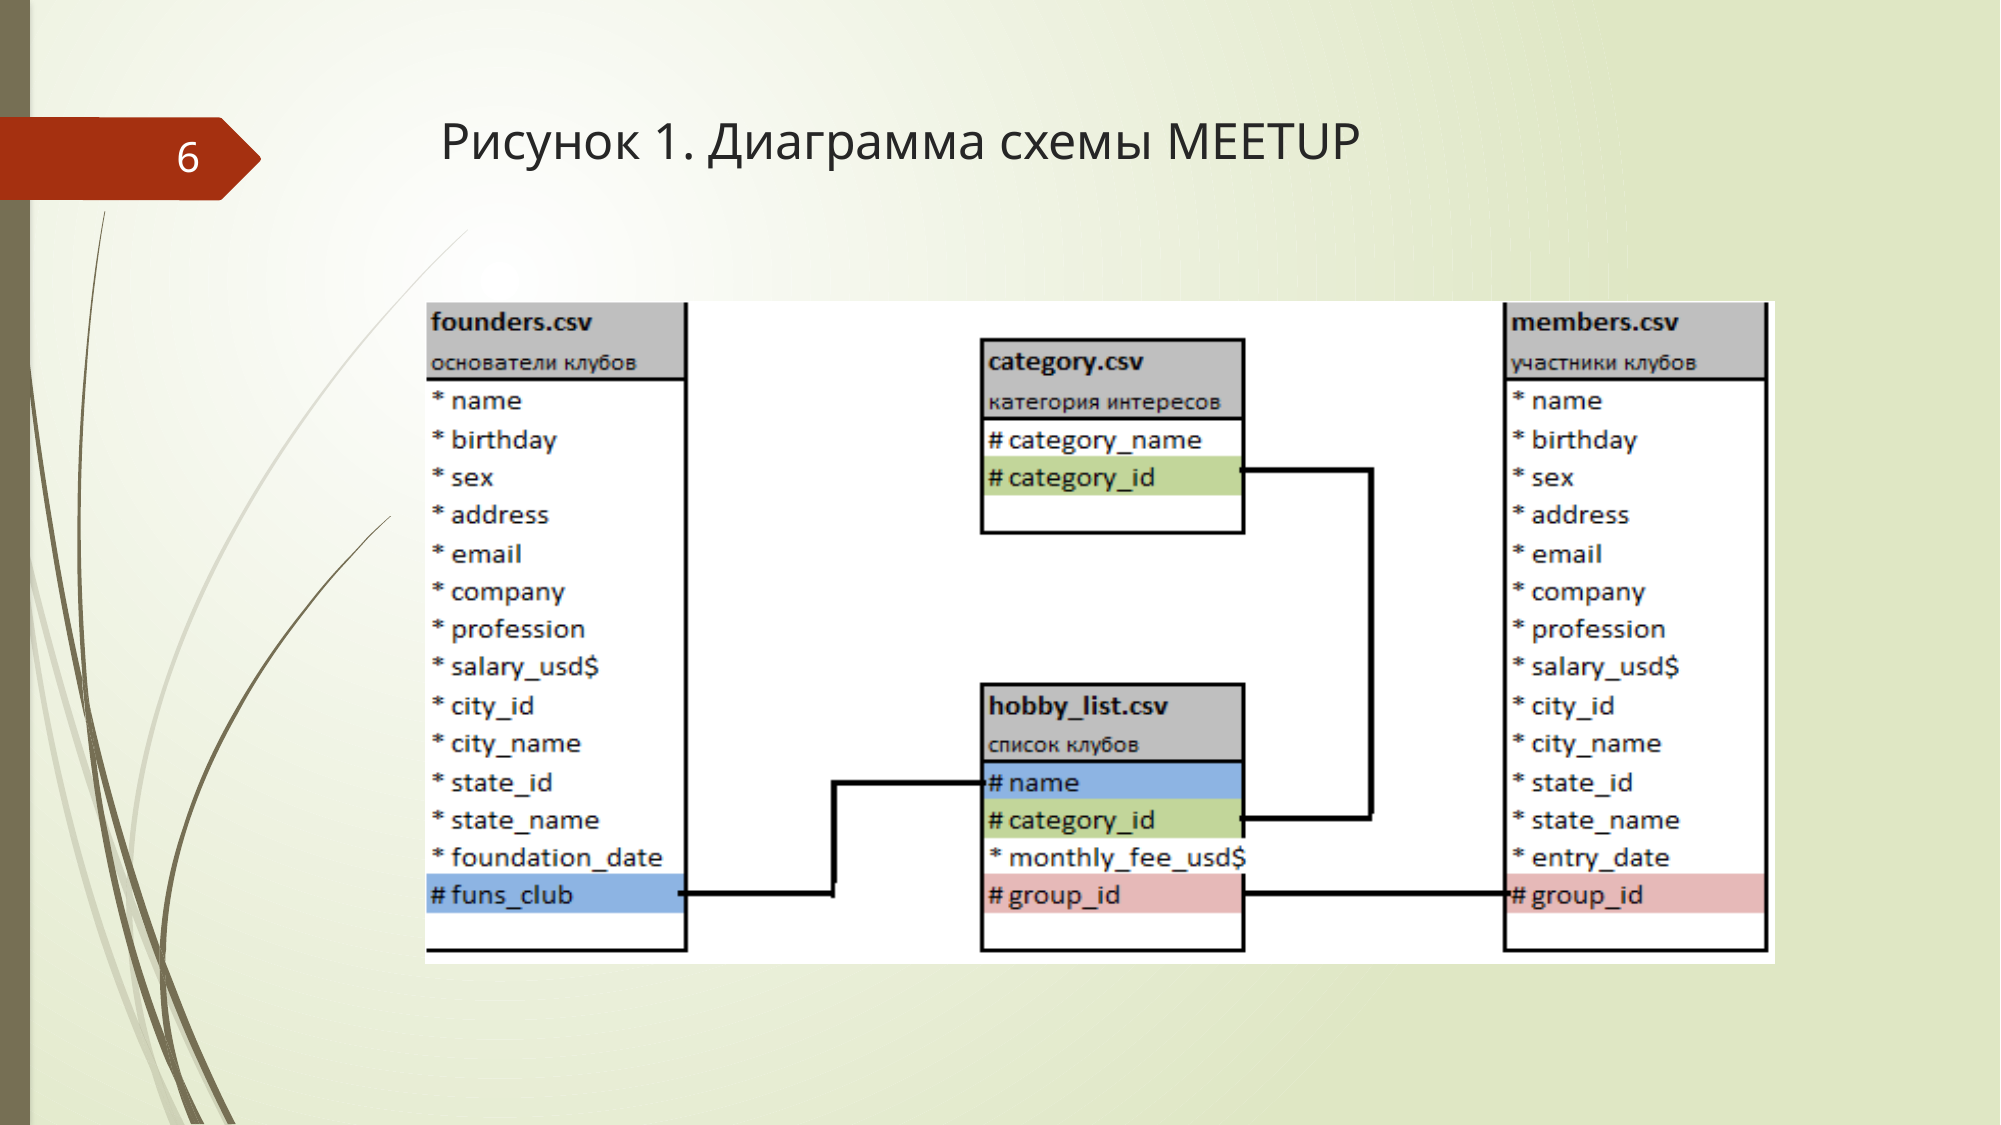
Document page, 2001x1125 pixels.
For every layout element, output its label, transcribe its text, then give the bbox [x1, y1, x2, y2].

picture [425, 301, 1775, 964]
slide_number 6 [87, 129, 216, 190]
title Рисунок 1. Диаграмма схемы MEETUP [425, 102, 1888, 199]
